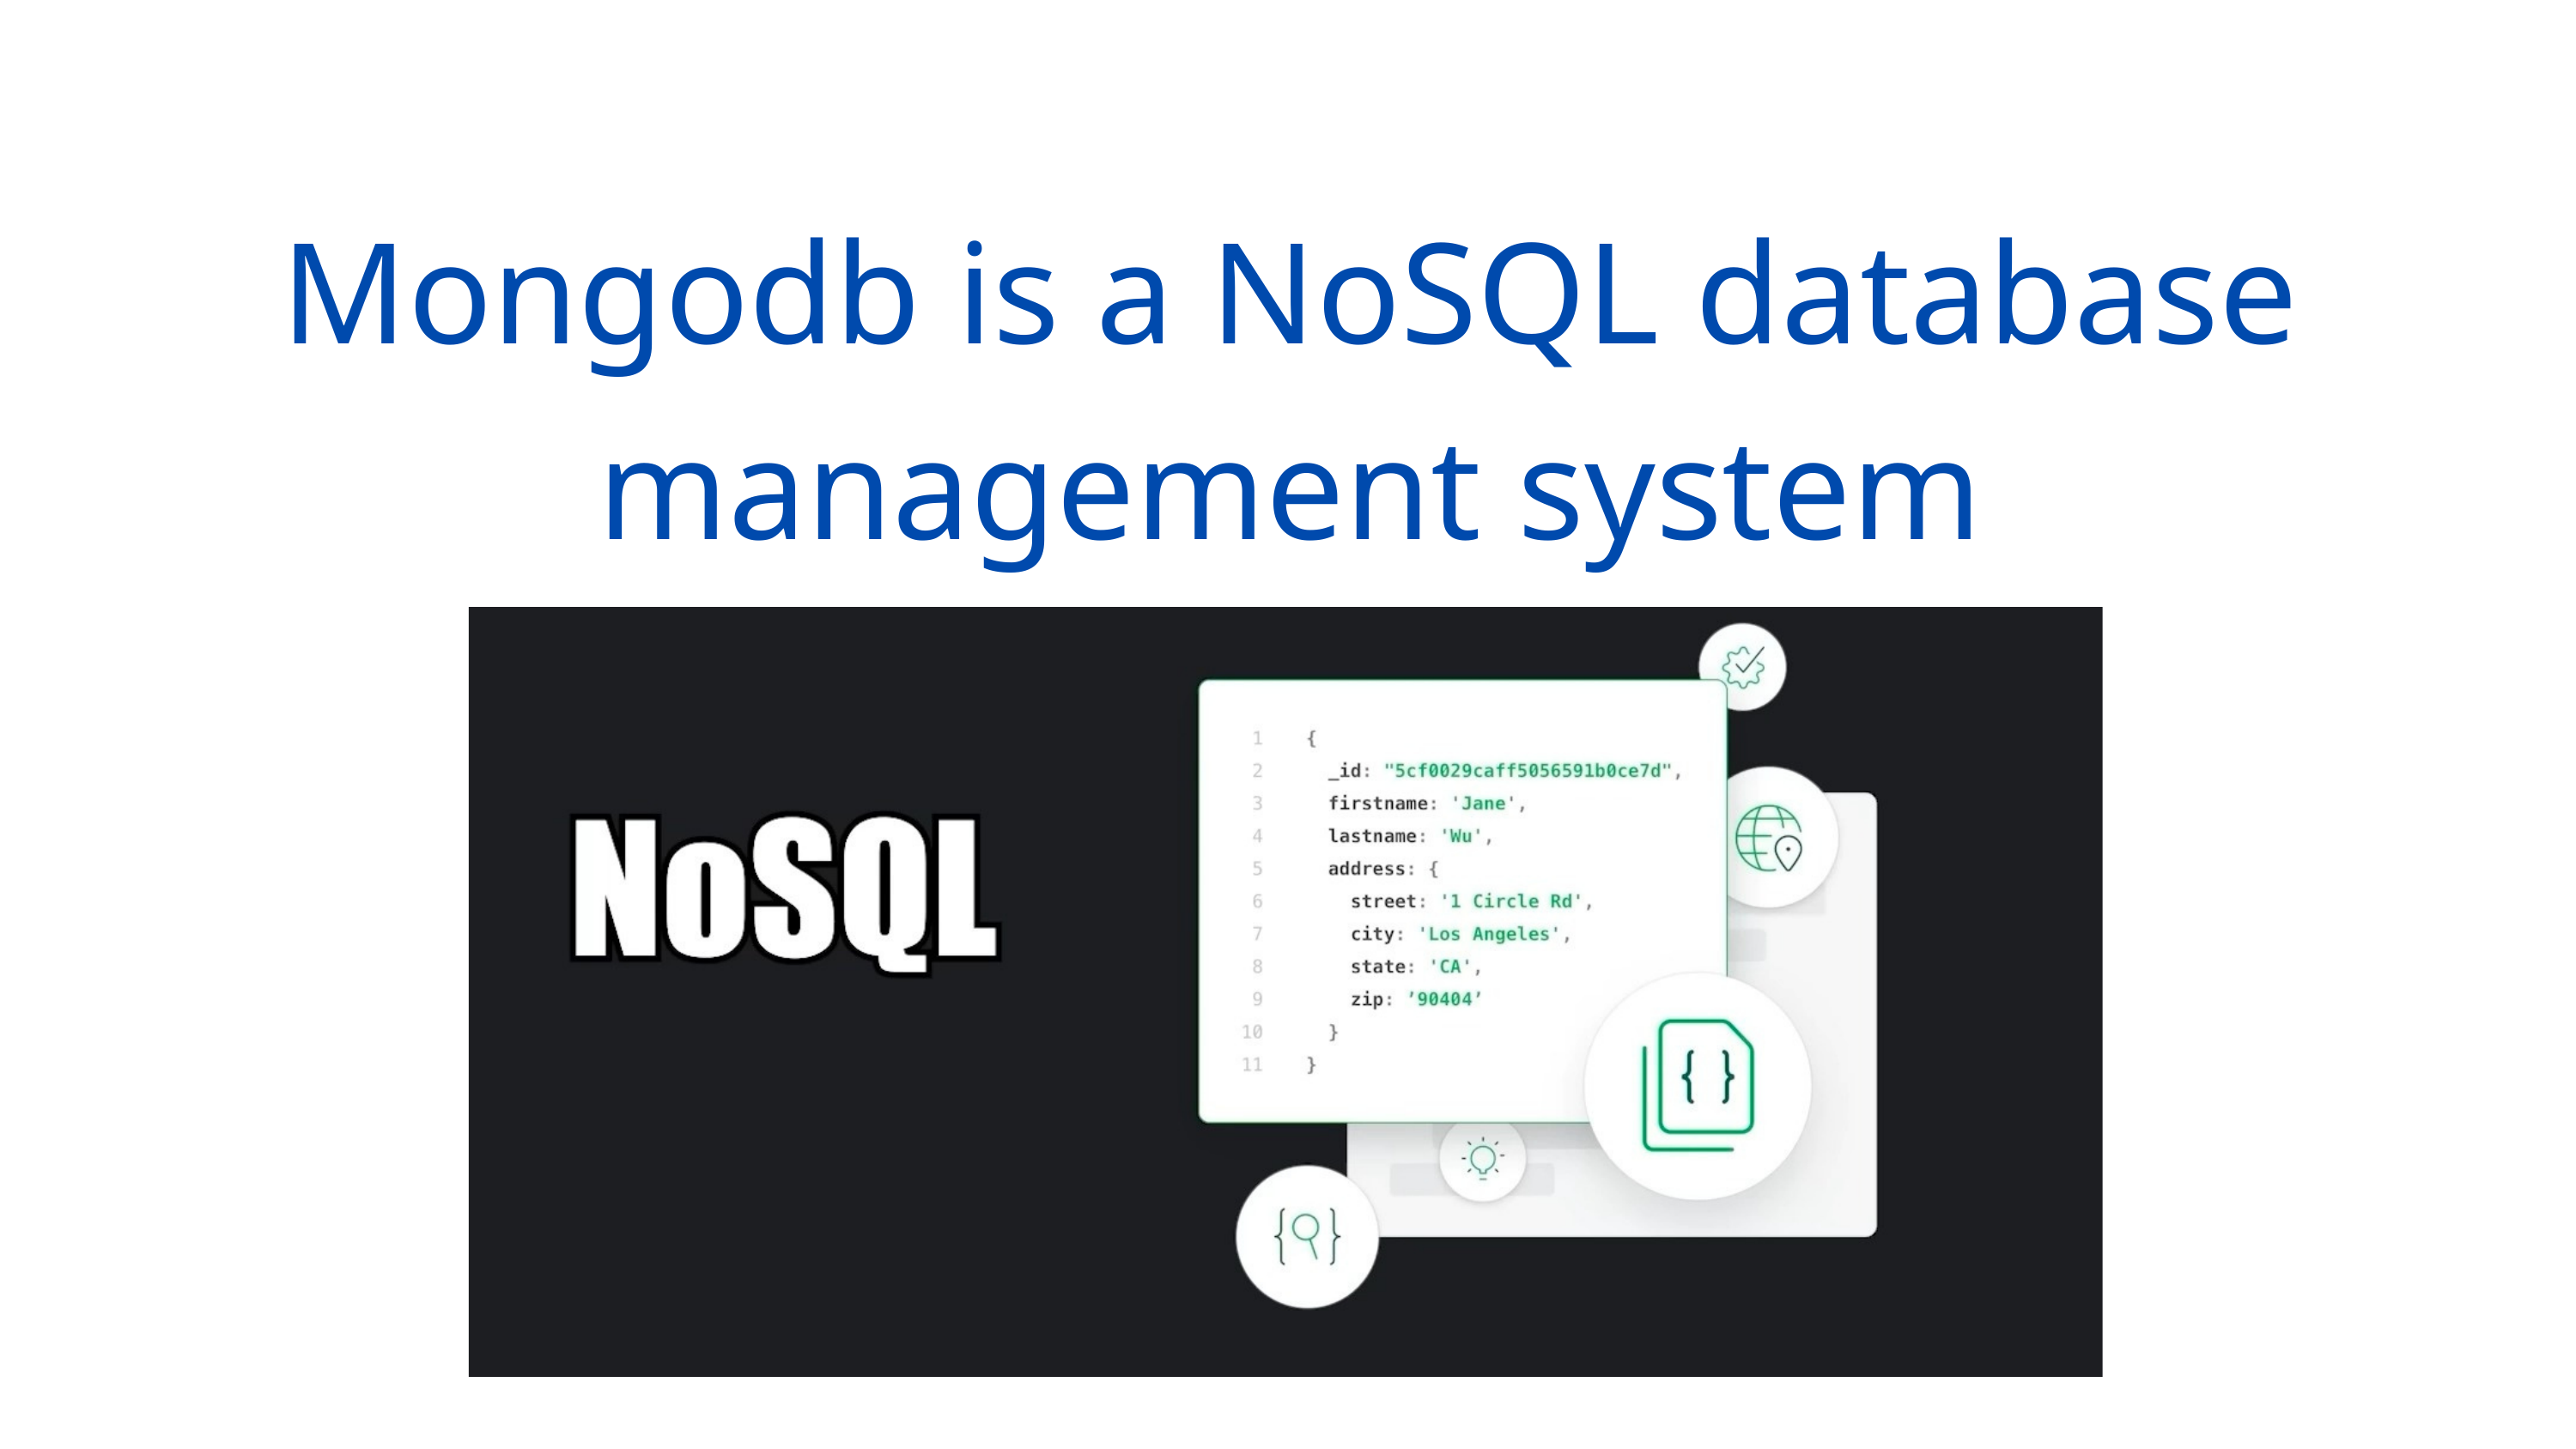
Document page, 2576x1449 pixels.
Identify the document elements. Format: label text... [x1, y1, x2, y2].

text_box [468, 607, 2103, 1378]
text_box Mongodb is a NoSQL database management system [144, 176, 2436, 567]
